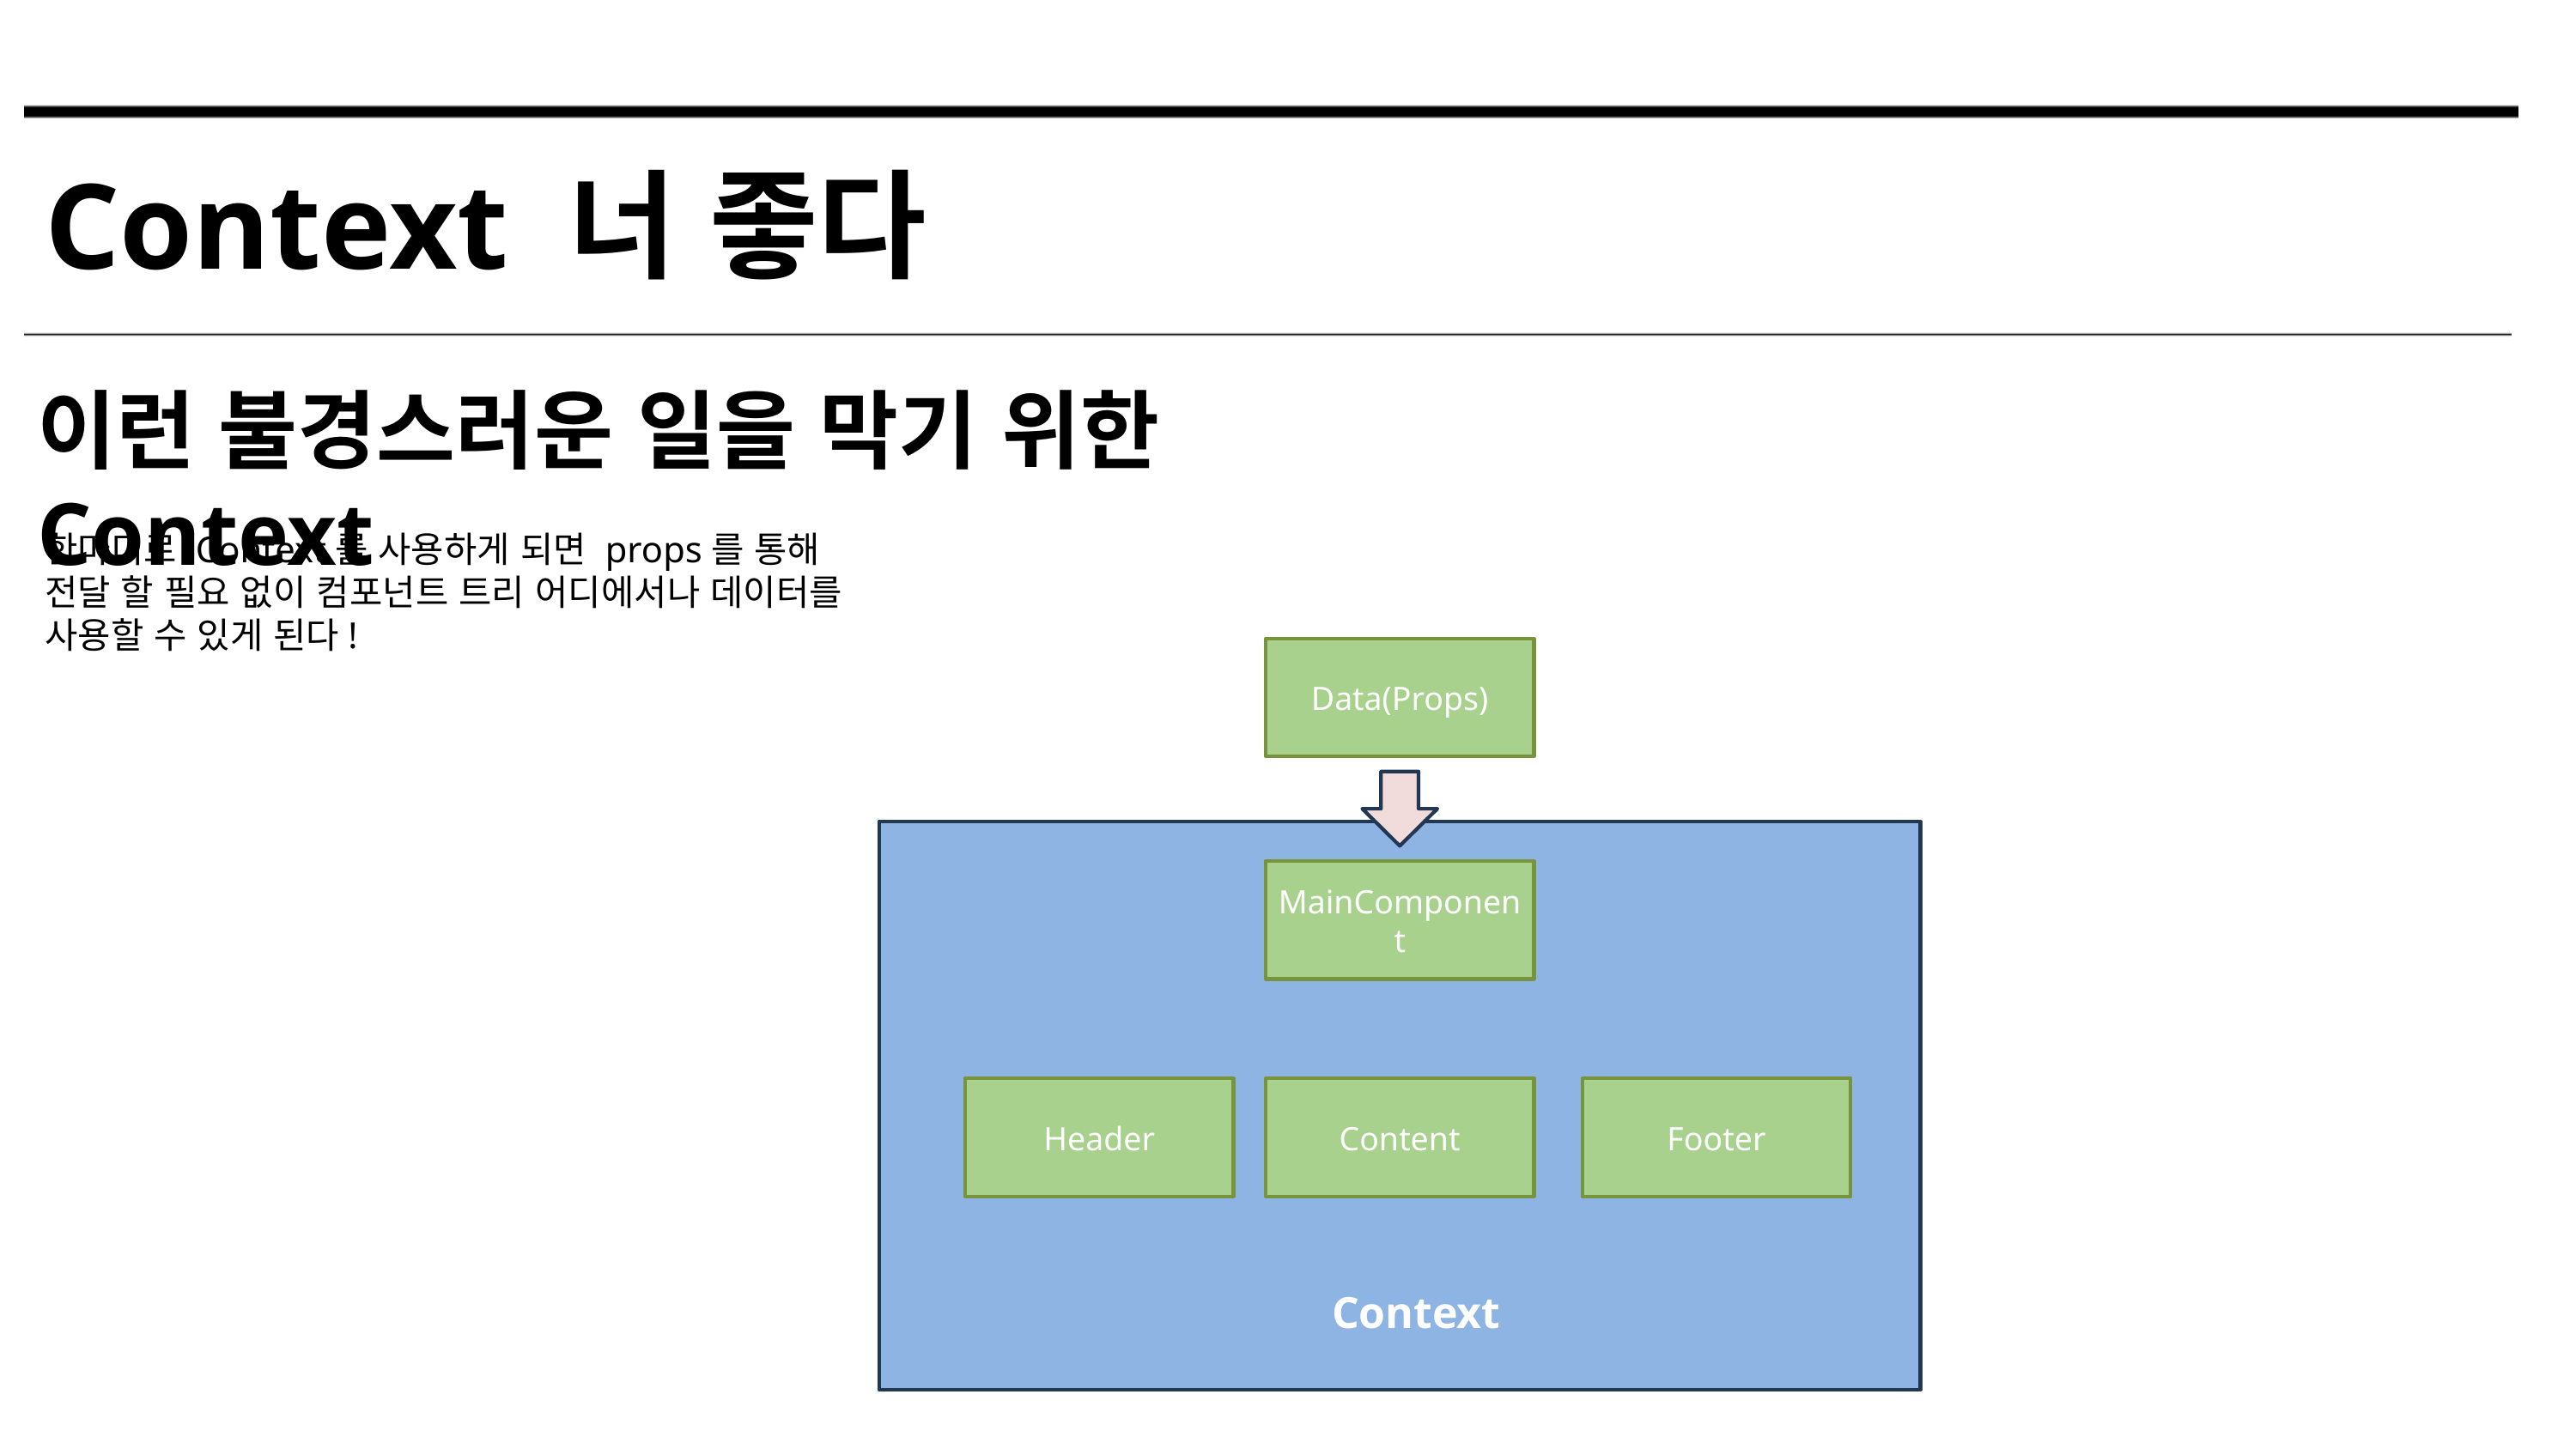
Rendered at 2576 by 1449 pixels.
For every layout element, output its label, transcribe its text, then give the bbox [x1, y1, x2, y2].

text_box 이런 불경스러운 일을 막기 위한 Context [24, 370, 1481, 589]
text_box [23, 89, 2519, 135]
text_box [964, 638, 1851, 1197]
text_box Context 너 좋다 [32, 144, 1578, 300]
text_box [24, 331, 2512, 338]
text_box [878, 820, 1923, 1391]
text_box Context [1319, 1278, 1802, 1343]
text_box 한마디로 Context를 사용하게 되면 props를 통해 전달 할 필요 없이 컴포넌트 트리 어디에서나 데이터를 사용할 수 있게 된다! [32, 520, 880, 705]
